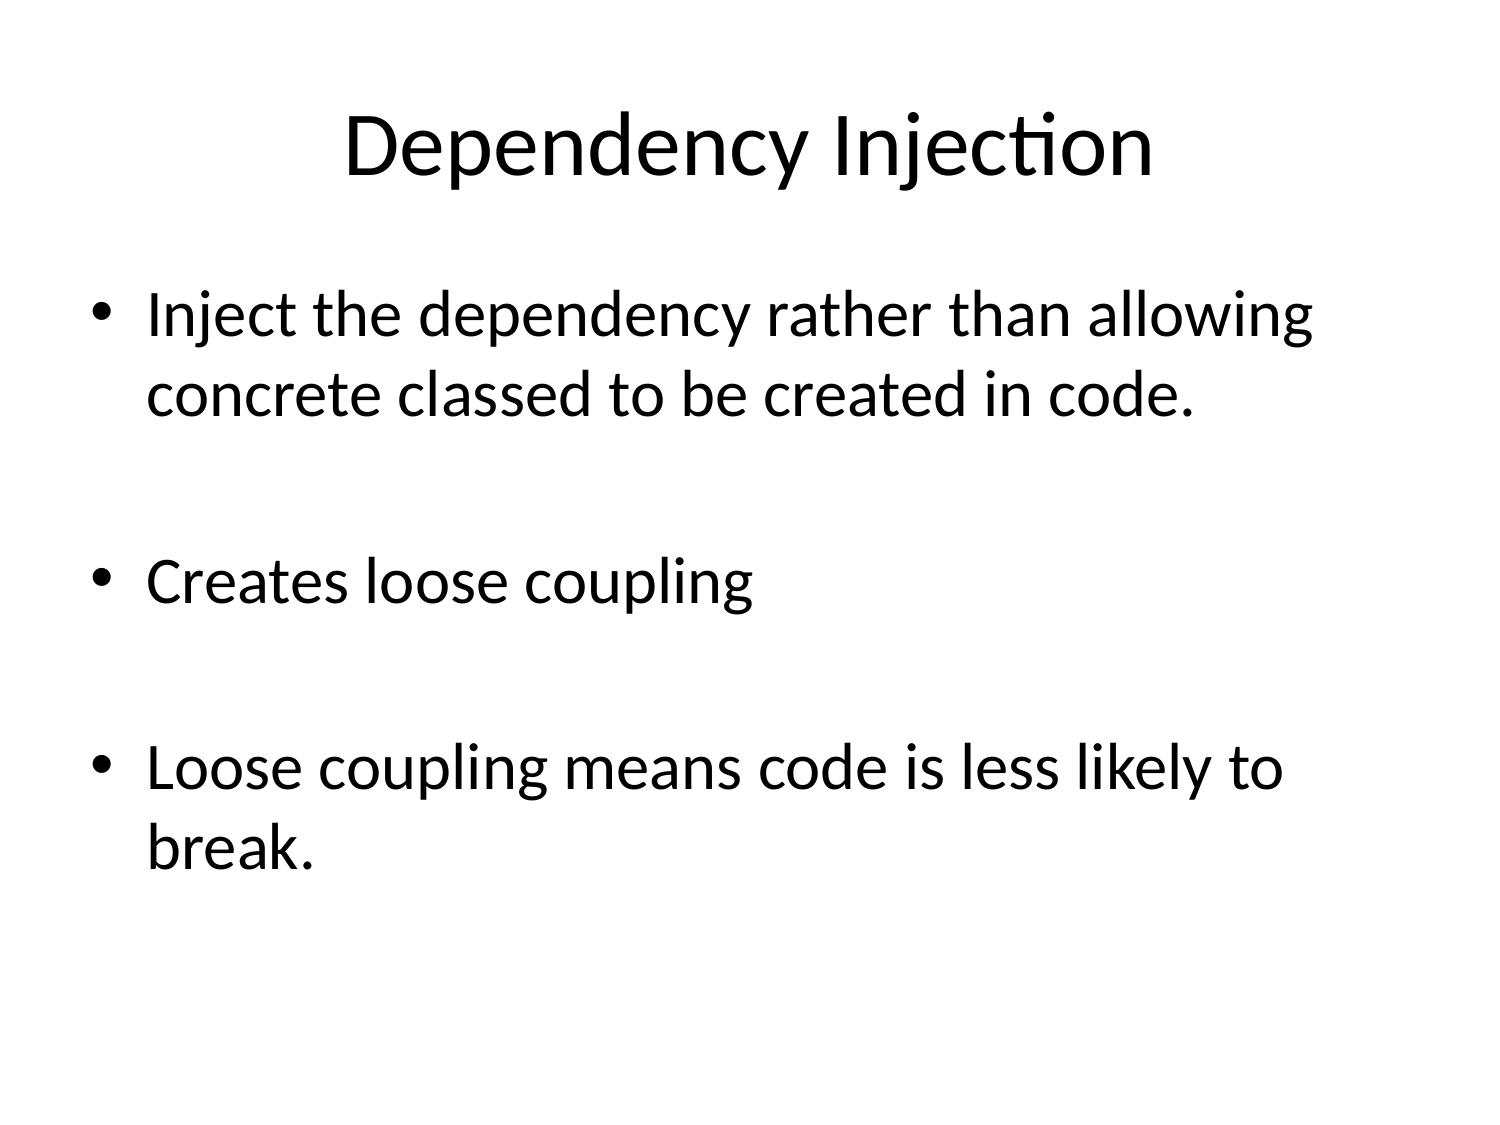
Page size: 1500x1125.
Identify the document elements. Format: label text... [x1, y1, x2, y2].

title Dependency Injection [75, 45, 1425, 233]
list Inject the dependency rather than allowing concrete classed to be created in code. Creates loose coupling Loose coupling means code is less likely to break. [75, 262, 1425, 1005]
